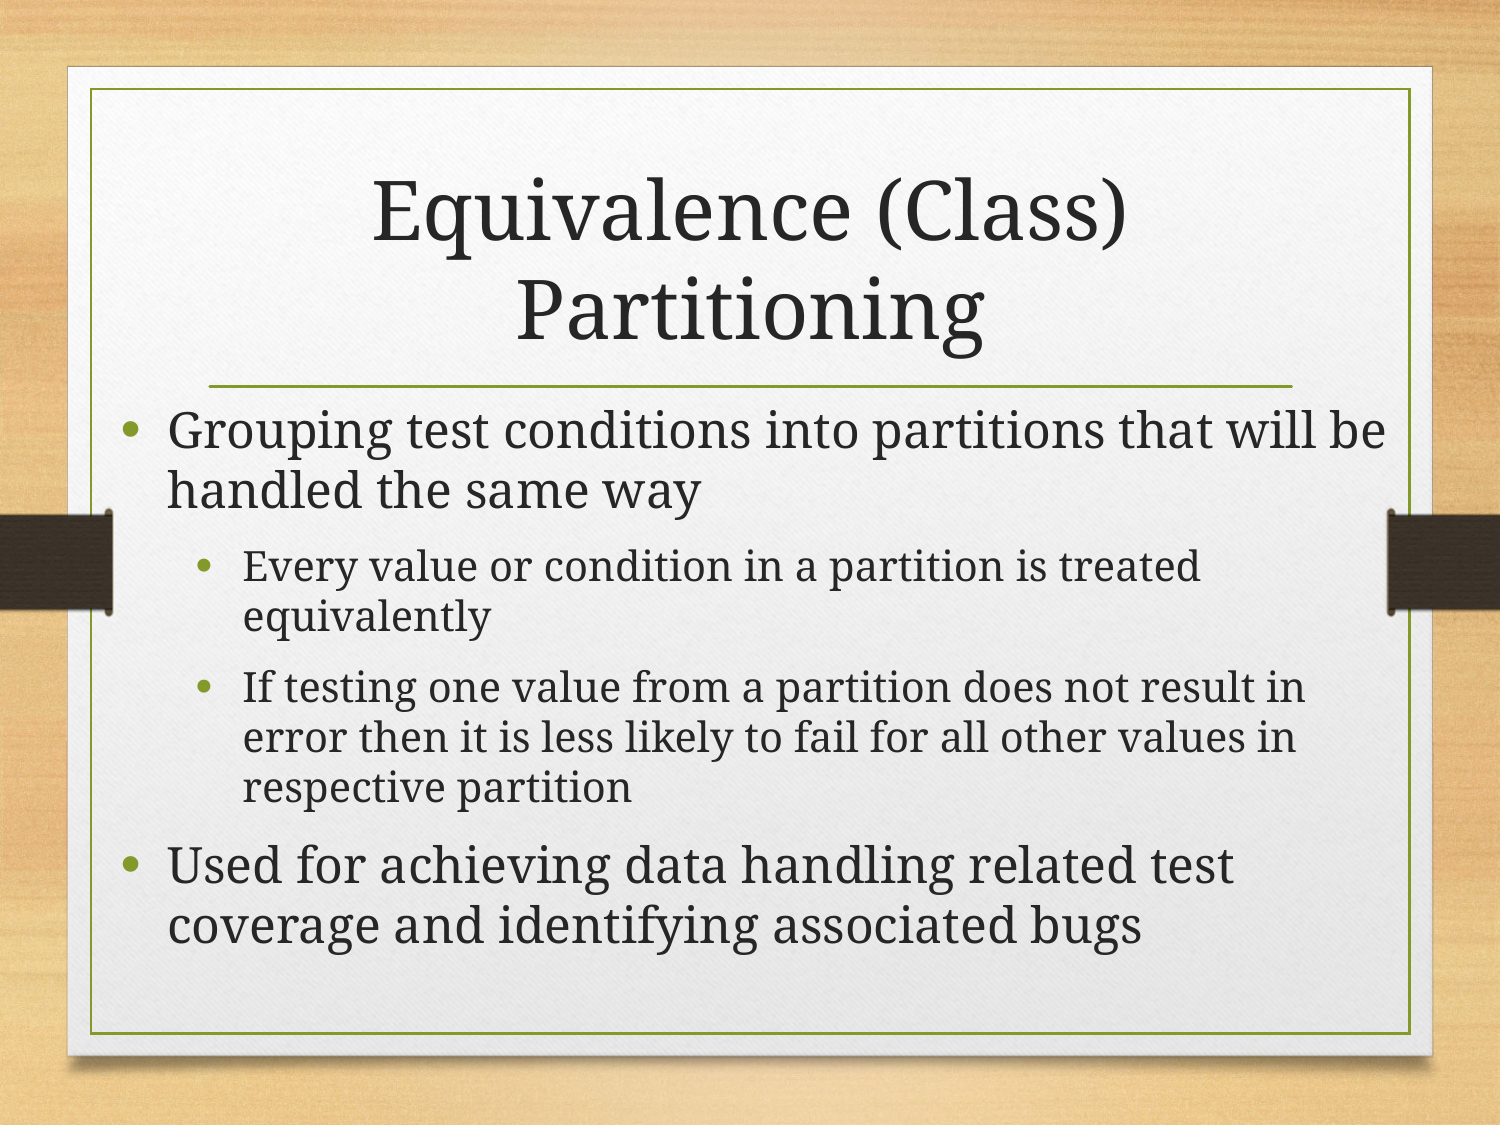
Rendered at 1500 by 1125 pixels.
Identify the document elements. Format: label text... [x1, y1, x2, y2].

picture [0, 0, 1500, 1125]
title Equivalence (Class) Partitioning [193, 150, 1309, 365]
list Grouping test conditions into partitions that will be handled the same way Every value or condition in a partition is treated equivalently If testing one value from a partition does not result in error then it is less likely to fail for all other values in respective partition Used for achieving data handling related test coverage and identifying associated bugs [105, 391, 1412, 1027]
